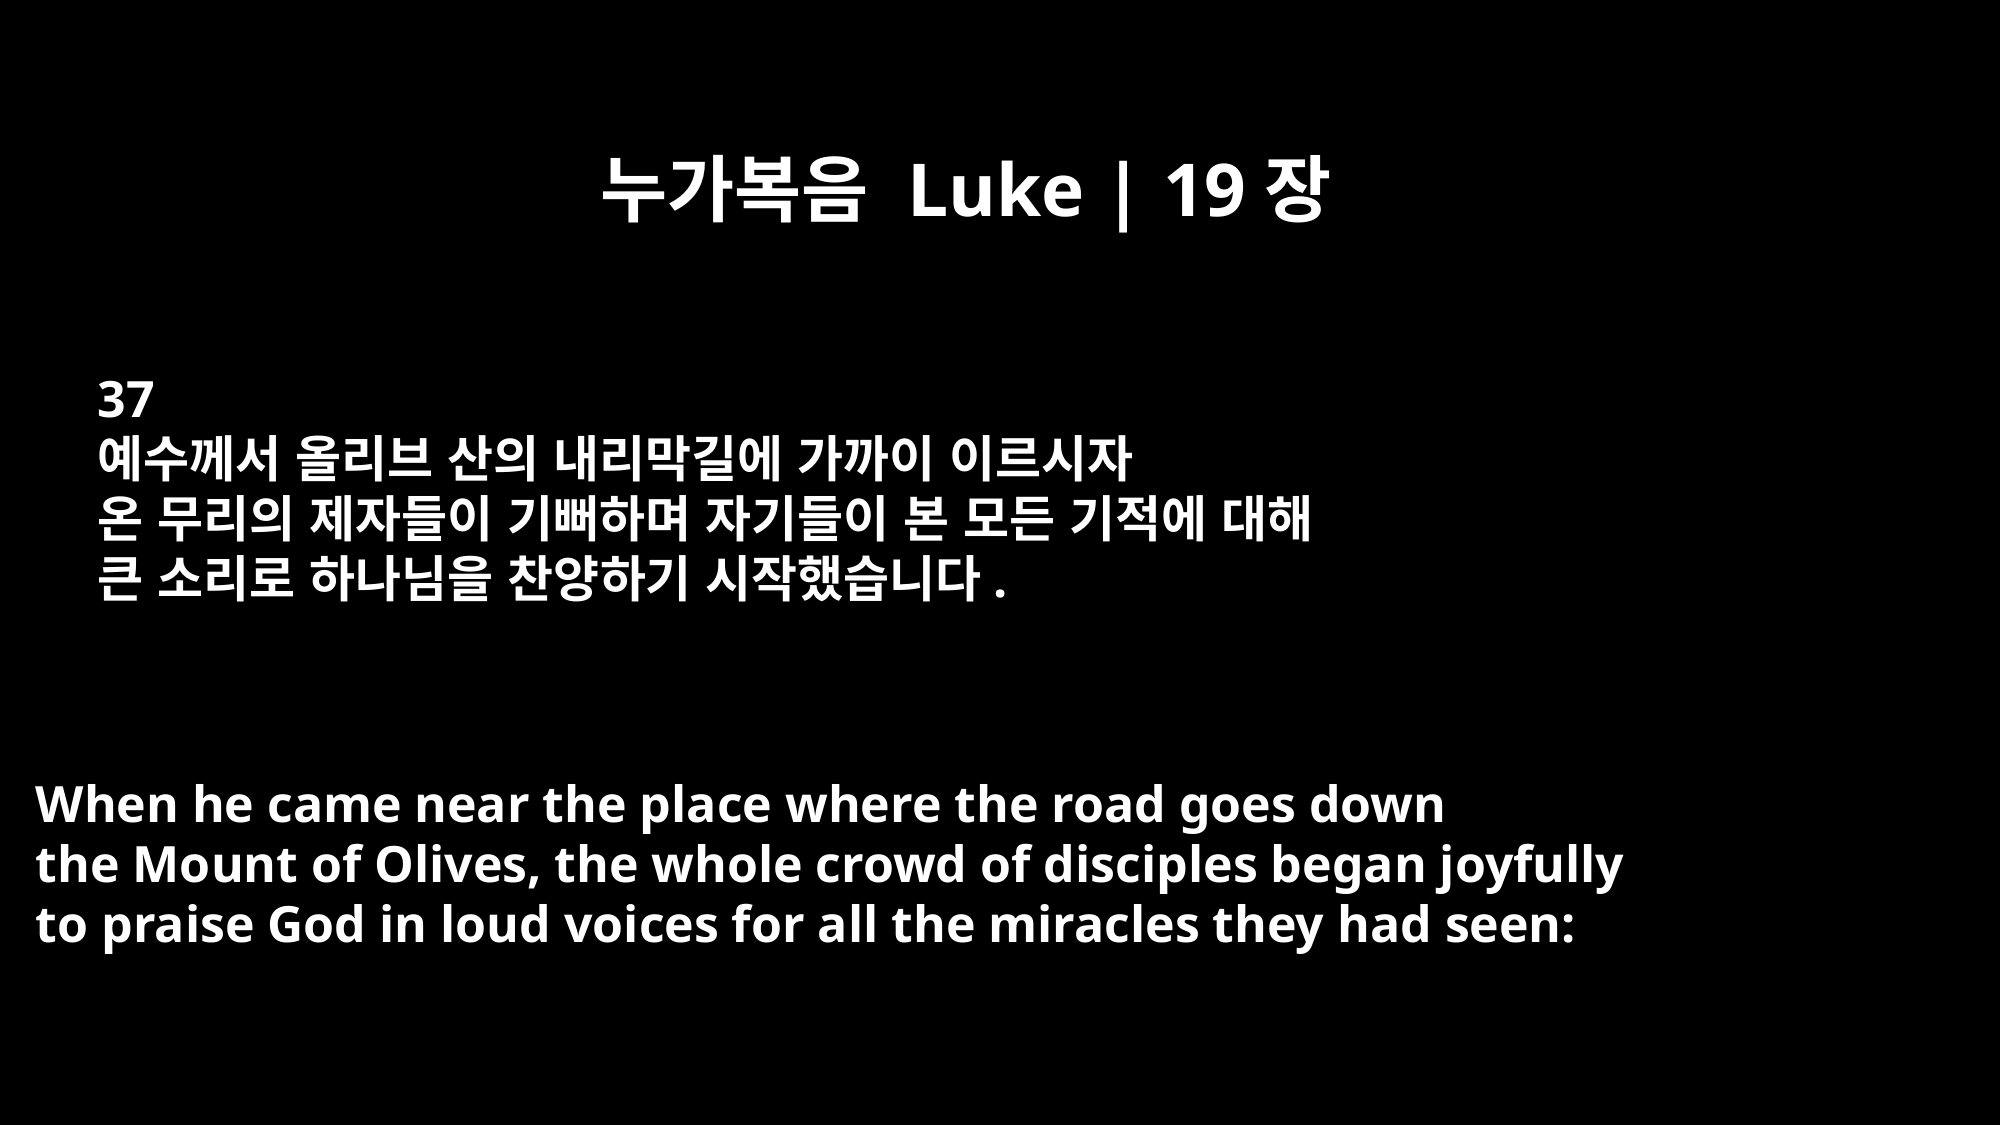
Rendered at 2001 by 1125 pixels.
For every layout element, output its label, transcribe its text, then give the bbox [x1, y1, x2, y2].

text_box 37 예수께서 올리브 산의 내리막길에 가까이 이르시자 온 무리의 제자들이 기뻐하며 자기들이 본 모든 기적에 대해 큰 소리로 하나님을 찬양하기 시작했습니다. [83, 359, 1343, 615]
text_box When he came near the place where the road goes down the Mount of Olives, the whole crowd of disciples began joyfully to praise God in loud voices for all the miracles they had seen: [21, 764, 1653, 960]
text_box 누가복음 Luke | 19장 [585, 136, 1347, 239]
